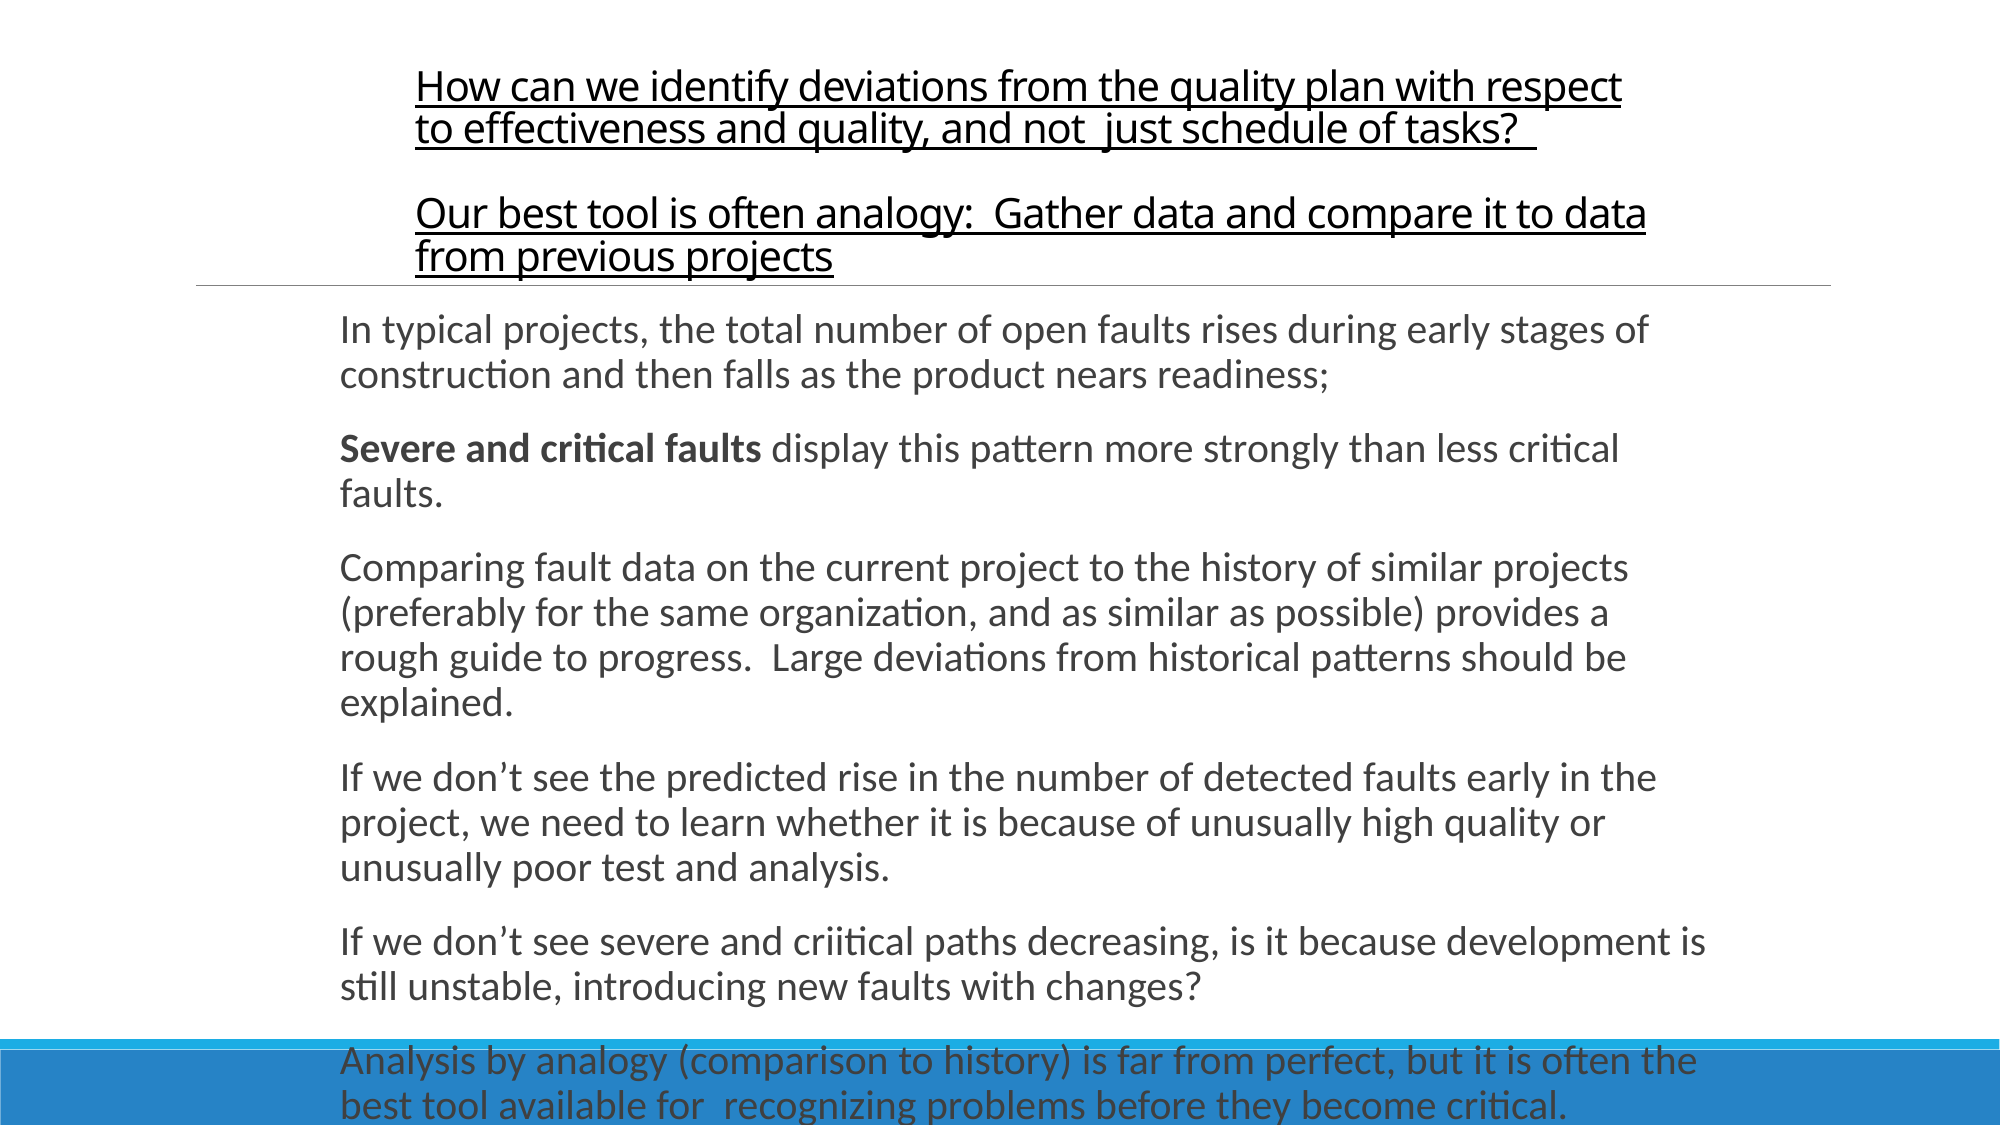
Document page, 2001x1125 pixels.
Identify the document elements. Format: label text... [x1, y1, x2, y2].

title How can we identify deviations from the quality plan with respect to effectiveness and quality, and not just schedule of tasks? Our best tool is often analogy: Gather data and compare it to data from previous projects [399, 99, 1675, 288]
list In typical projects, the total number of open faults rises during early stages of construction and then falls as the product nears readiness; Severe and critical faults display this pattern more strongly than less critical faults. Comparing fault data on the current project to the history of similar projects (preferably for the same organization, and as similar as possible) provides a rough guide to progress. Large deviations from historical patterns should be explained. If we don’t see the predicted rise in the number of detected faults early in the project, we need to learn whether it is because of unusually high quality or unusually poor test and analysis. If we don’t see severe and criitical paths decreasing, is it because development is still unstable, introducing new faults with changes? Analysis by analogy (comparison to history) is far from perfect, but it is often the best tool available for recognizing problems before they become critical. [324, 299, 1713, 1125]
